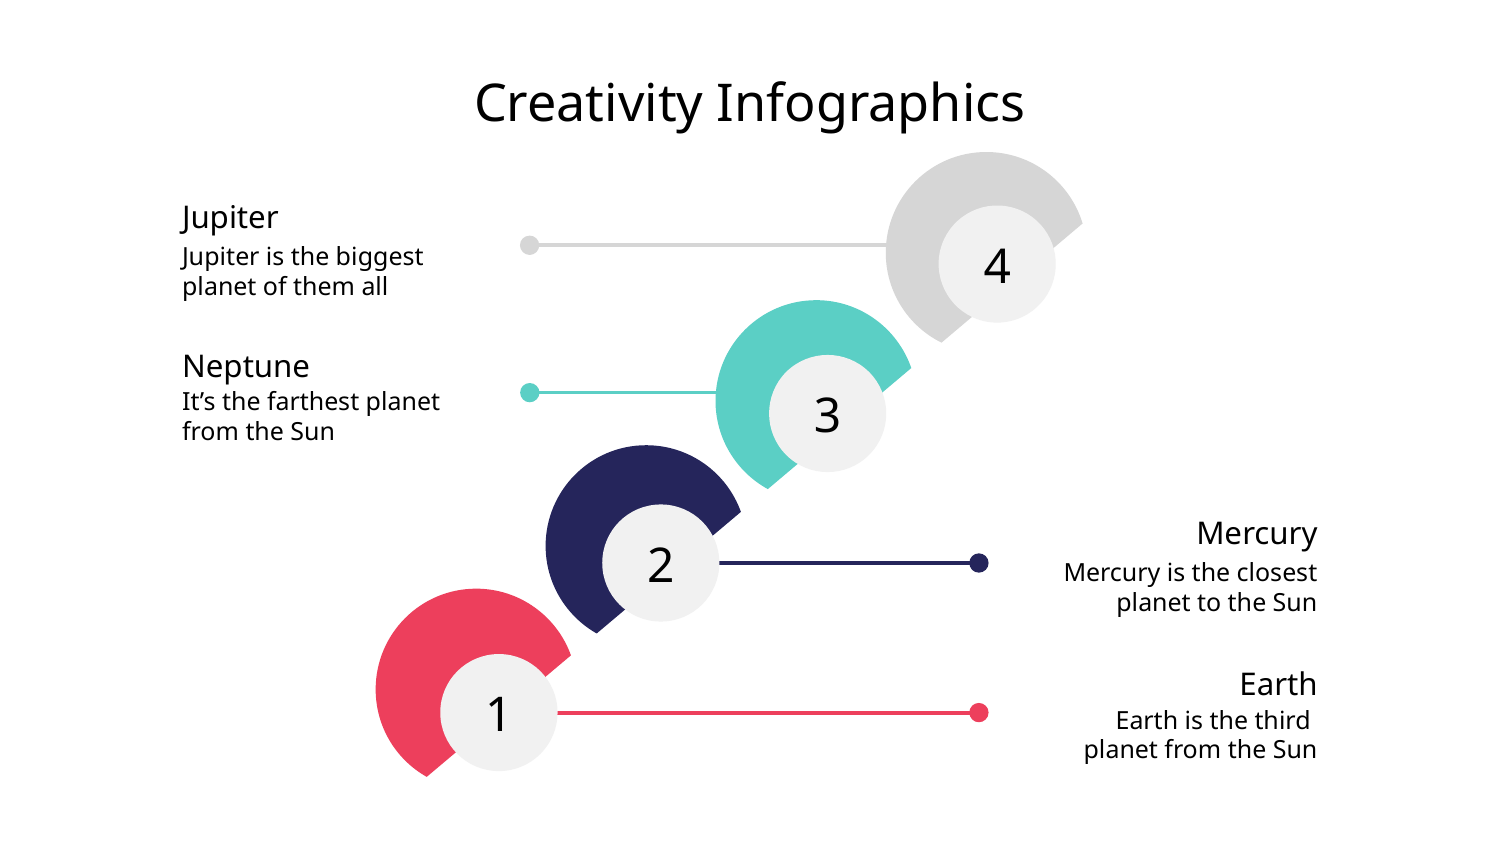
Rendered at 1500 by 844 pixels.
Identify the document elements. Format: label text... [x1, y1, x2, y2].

text_box Jupiter [167, 194, 469, 238]
text_box 4 [938, 205, 1056, 323]
text_box [539, 243, 886, 248]
text_box Jupiter is the biggest planet of them all [167, 241, 469, 300]
text_box [715, 300, 912, 490]
text_box [520, 383, 540, 403]
text_box [540, 390, 716, 395]
text_box [885, 152, 1083, 343]
text_box 3 [769, 354, 887, 473]
text_box [558, 710, 969, 715]
text_box [969, 553, 989, 573]
text_box [720, 561, 969, 565]
text_box Mercury is the closest planet to the Sun [1031, 557, 1333, 616]
text_box [519, 235, 540, 255]
text_box Earth [1031, 662, 1333, 704]
text_box [375, 588, 571, 777]
text_box Neptune [167, 343, 469, 386]
text_box 1 [440, 654, 558, 772]
text_box 2 [602, 504, 720, 622]
text_box Earth is the third planet from the Sun [1031, 704, 1333, 764]
text_box Mercury [1031, 510, 1333, 554]
text_box [545, 445, 741, 634]
text_box Creativity Infographics [116, 67, 1384, 134]
text_box [969, 702, 989, 723]
text_box It’s the farthest planet from the Sun [167, 386, 469, 445]
